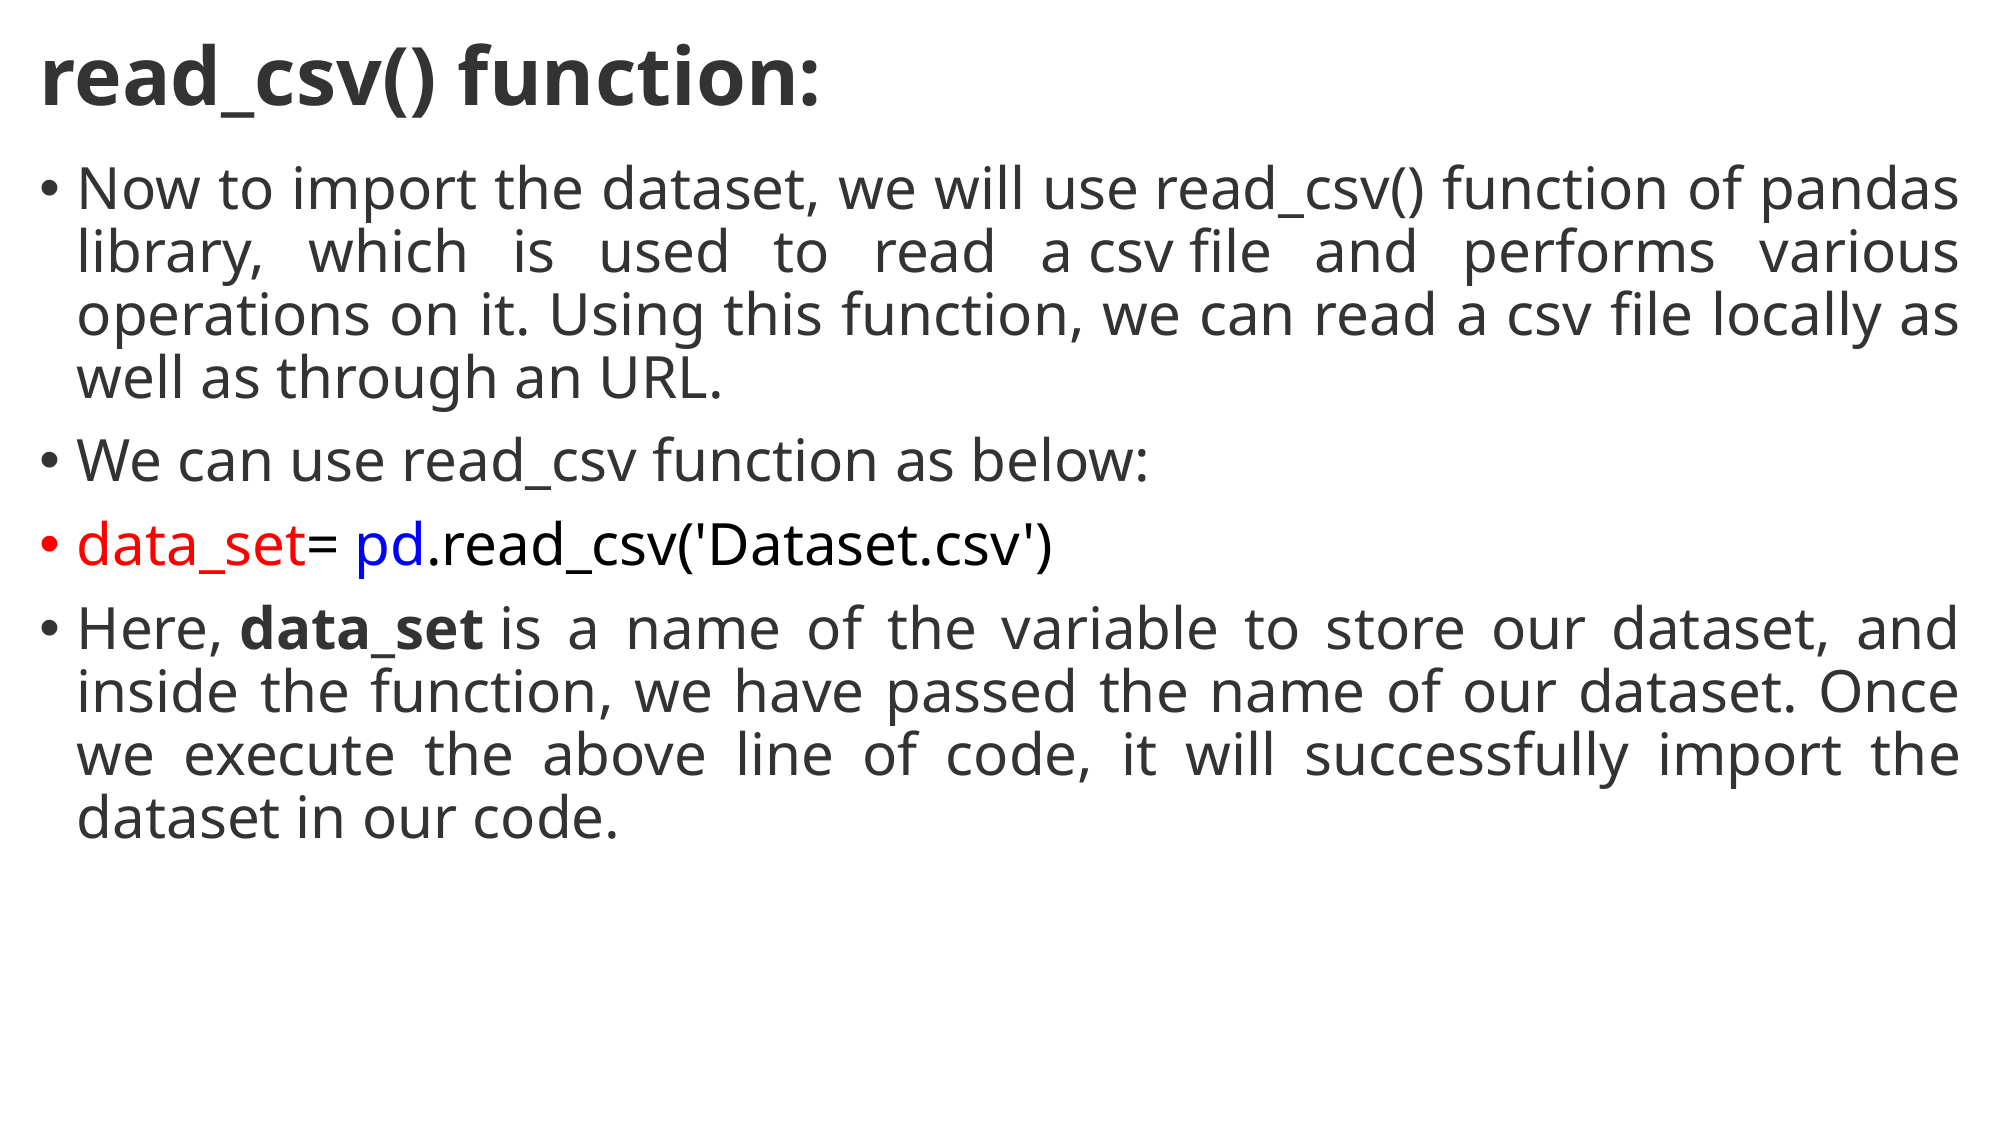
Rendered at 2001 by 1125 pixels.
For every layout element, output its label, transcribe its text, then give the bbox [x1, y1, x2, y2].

title read_csv() function: [24, 27, 1976, 131]
list Now to import the dataset, we will use read_csv() function of pandas library, which is used to read a csv file and performs various operations on it. Using this function, we can read a csv file locally as well as through an URL. We can use read_csv function as below: data_set= pd.read_csv('Dataset.csv') Here, data_set is a name of the variable to store our dataset, and inside the function, we have passed the name of our dataset. Once we execute the above line of code, it will successfully import the dataset in our code. [24, 151, 1976, 1098]
